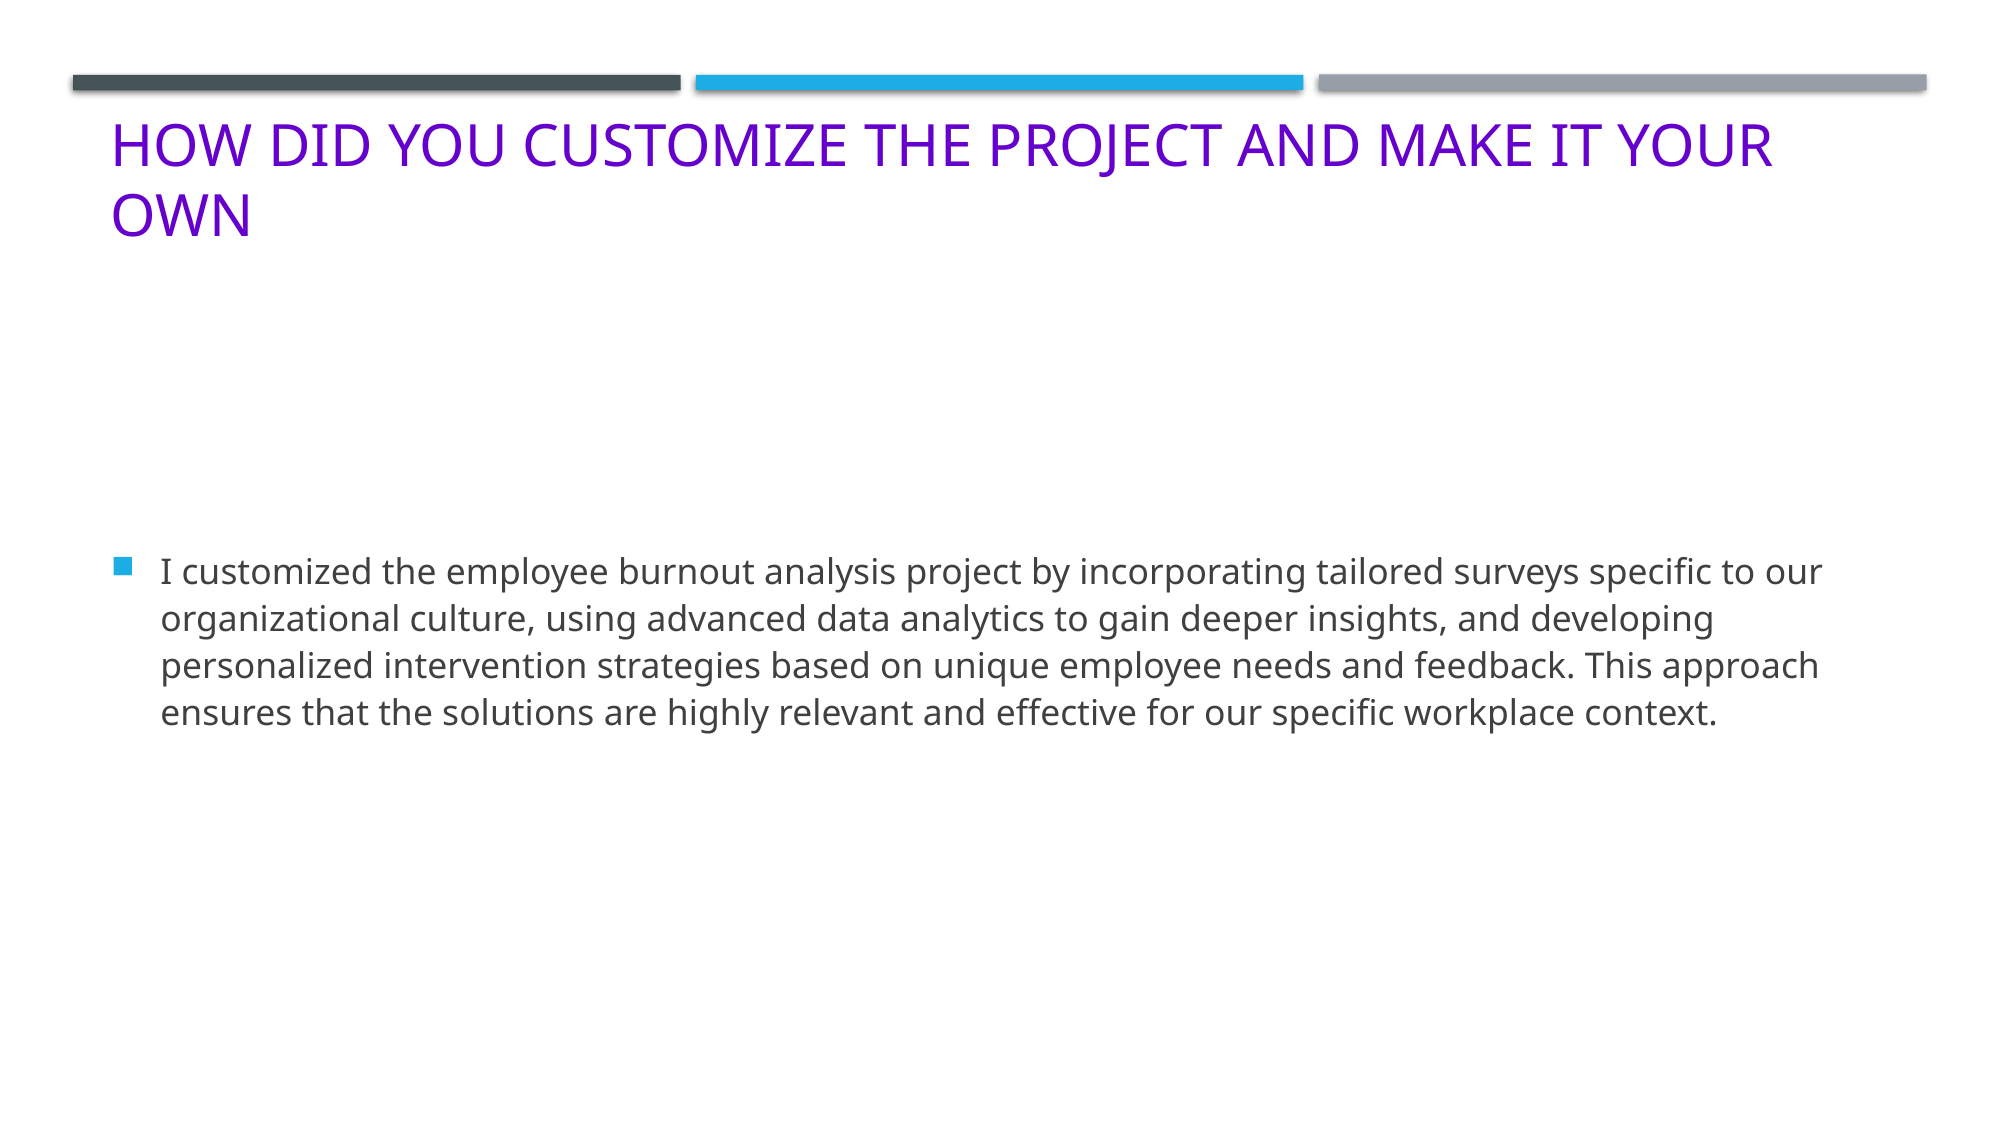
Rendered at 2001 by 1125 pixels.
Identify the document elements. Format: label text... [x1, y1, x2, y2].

title How did you customize the project and make it your own [95, 81, 1905, 276]
list I customized the employee burnout analysis project by incorporating tailored surveys specific to our organizational culture, using advanced data analytics to gain deeper insights, and developing personalized intervention strategies based on unique employee needs and feedback. This approach ensures that the solutions are highly relevant and effective for our specific workplace context. [95, 340, 1905, 937]
